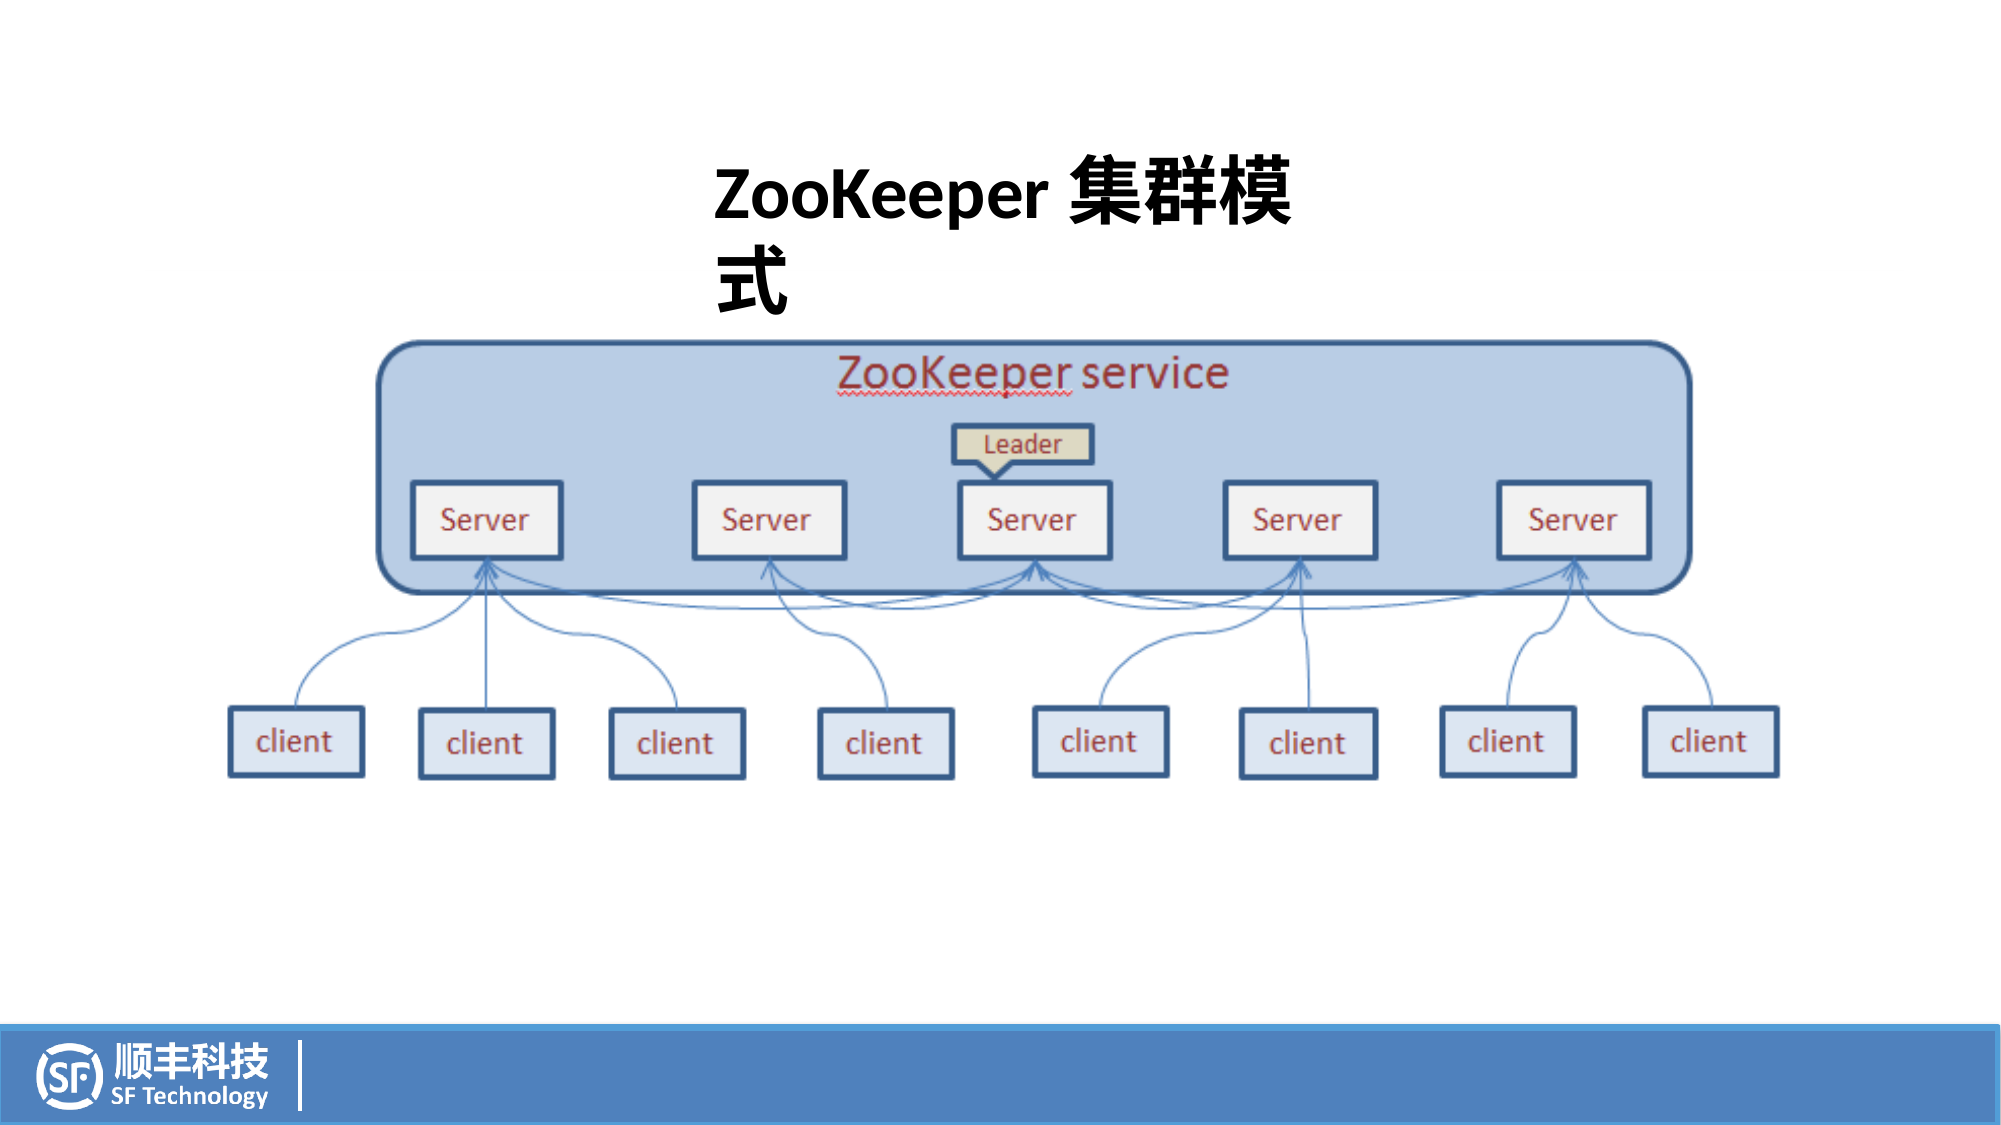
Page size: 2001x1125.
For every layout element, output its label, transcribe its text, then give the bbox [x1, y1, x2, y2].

picture [34, 1025, 292, 1125]
text_box ZooKeeper集群模式 [700, 136, 1372, 269]
picture [145, 269, 1905, 856]
